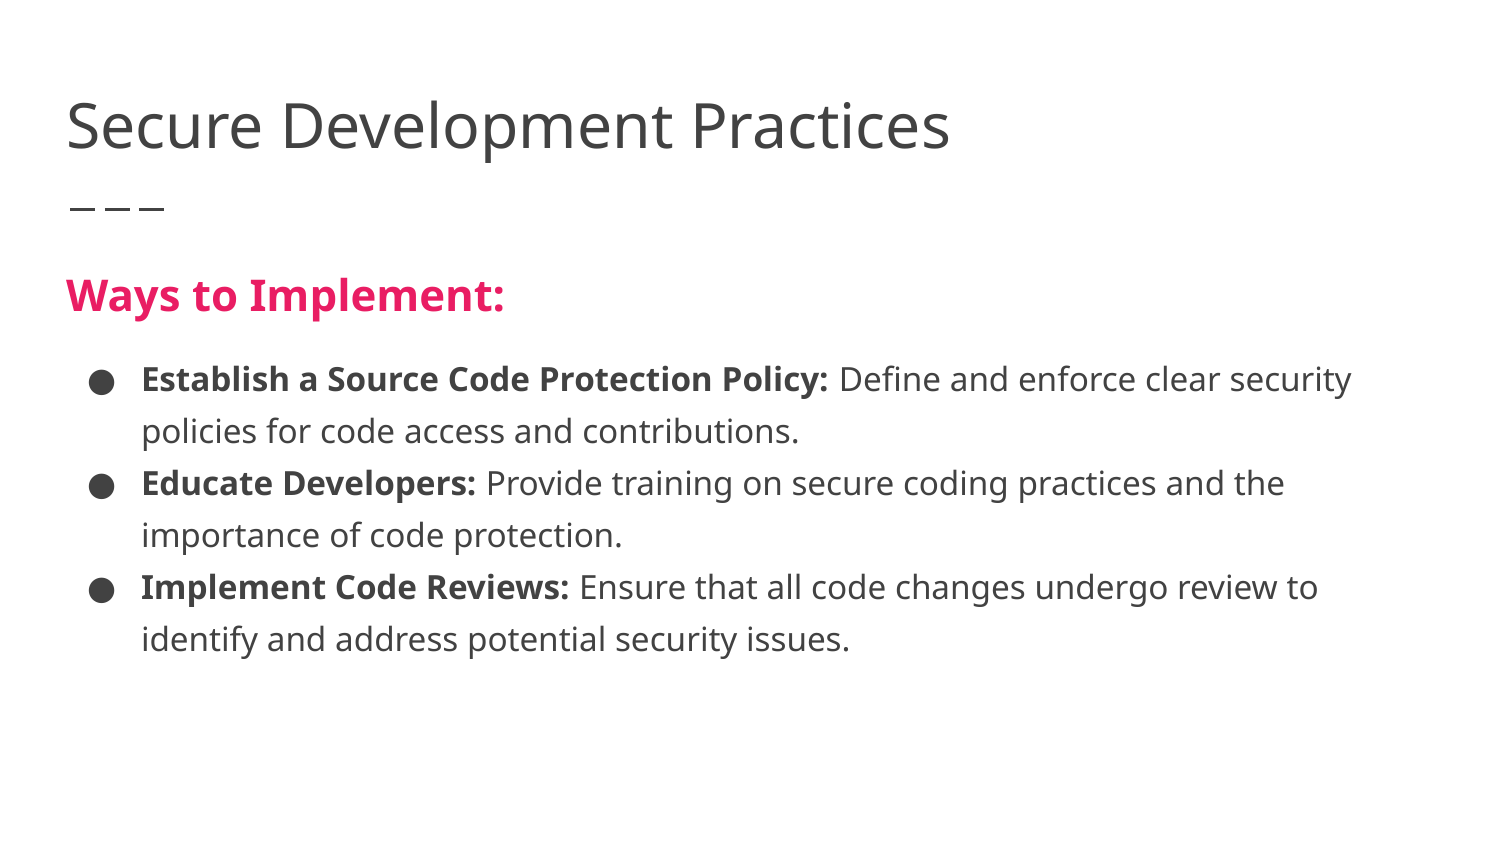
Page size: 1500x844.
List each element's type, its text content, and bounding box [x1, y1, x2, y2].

list Ways to Implement: Establish a Source Code Protection Policy: Define and enforce clear security policies for code access and contributions. Educate Developers: Provide training on secure coding practices and the importance of code protection. Implement Code Reviews: Ensure that all code changes undergo review to identify and address potential security issues. [51, 240, 1449, 750]
title Secure Development Practices [51, 61, 1449, 182]
